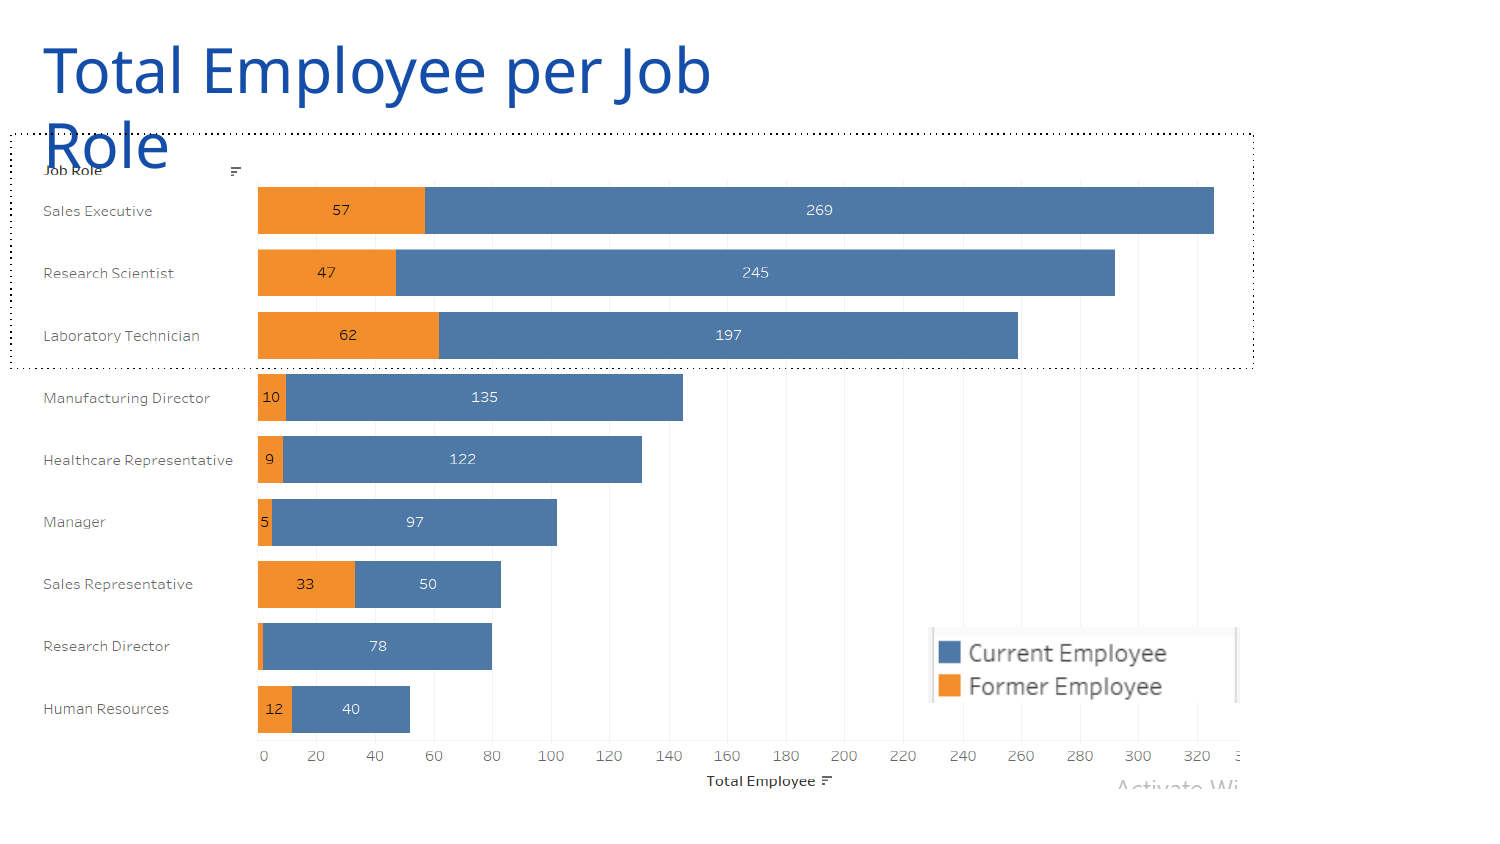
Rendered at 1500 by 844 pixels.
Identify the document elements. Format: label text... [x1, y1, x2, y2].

text_box Total Employee per Job Role [28, 15, 769, 133]
picture [28, 156, 1240, 789]
text_box [10, 133, 1254, 369]
